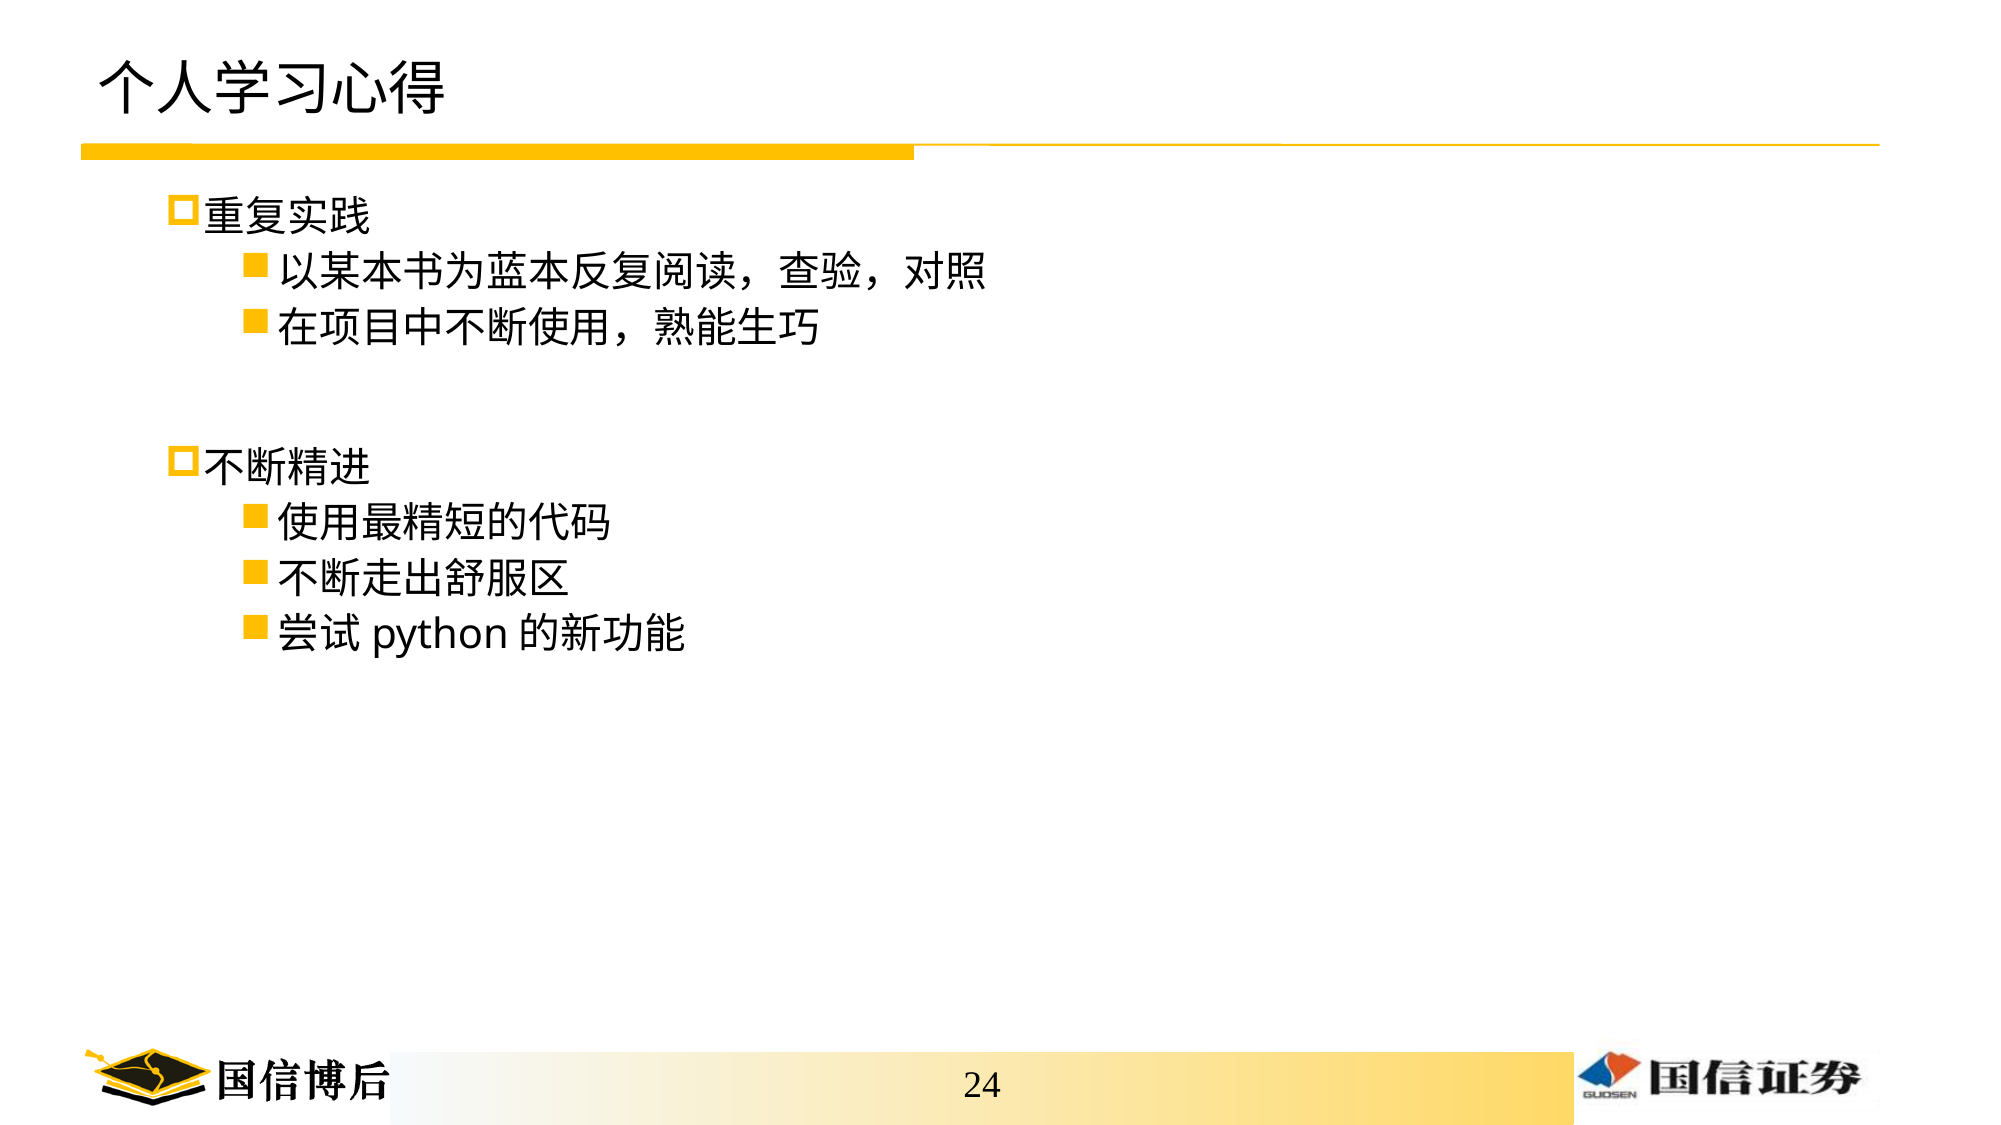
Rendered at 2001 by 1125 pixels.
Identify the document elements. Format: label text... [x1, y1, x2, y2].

picture [82, 1043, 394, 1109]
title 个人学习心得 [82, 55, 1296, 127]
picture [1573, 1039, 1880, 1120]
list 重复实践 以某本书为蓝本反复阅读，查验，对照 在项目中不断使用，熟能生巧 不断精进 使用最精短的代码 不断走出舒服区 尝试python的新功能 [150, 187, 1163, 654]
slide_number 23 [390, 1052, 1574, 1125]
